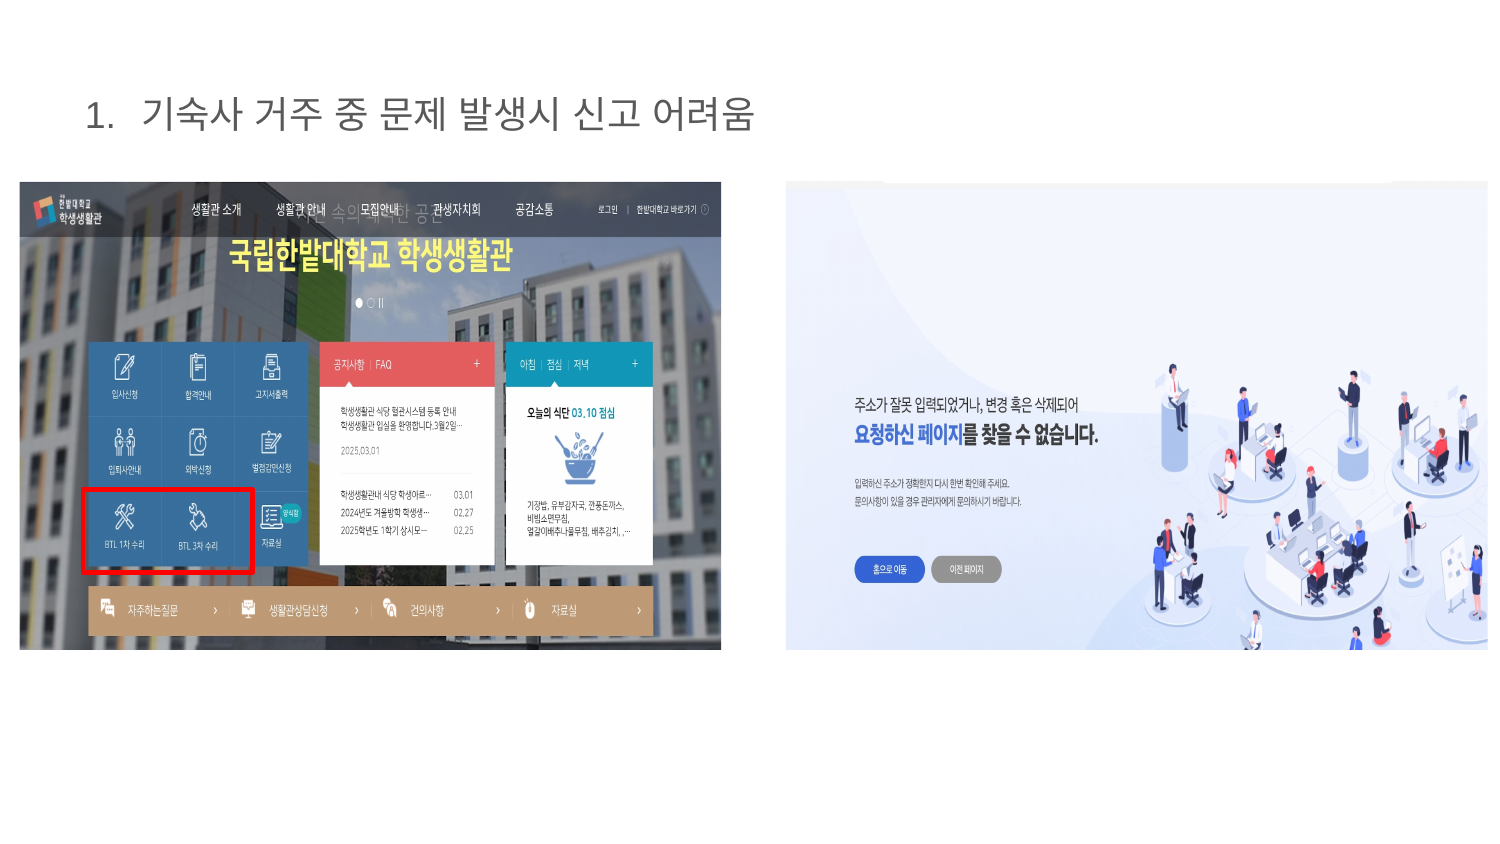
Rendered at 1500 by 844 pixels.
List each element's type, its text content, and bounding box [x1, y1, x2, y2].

title 기숙사 거주 중 문제 발생시 신고 어려움 [51, 72, 1449, 167]
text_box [19, 181, 722, 651]
picture [785, 181, 1488, 651]
